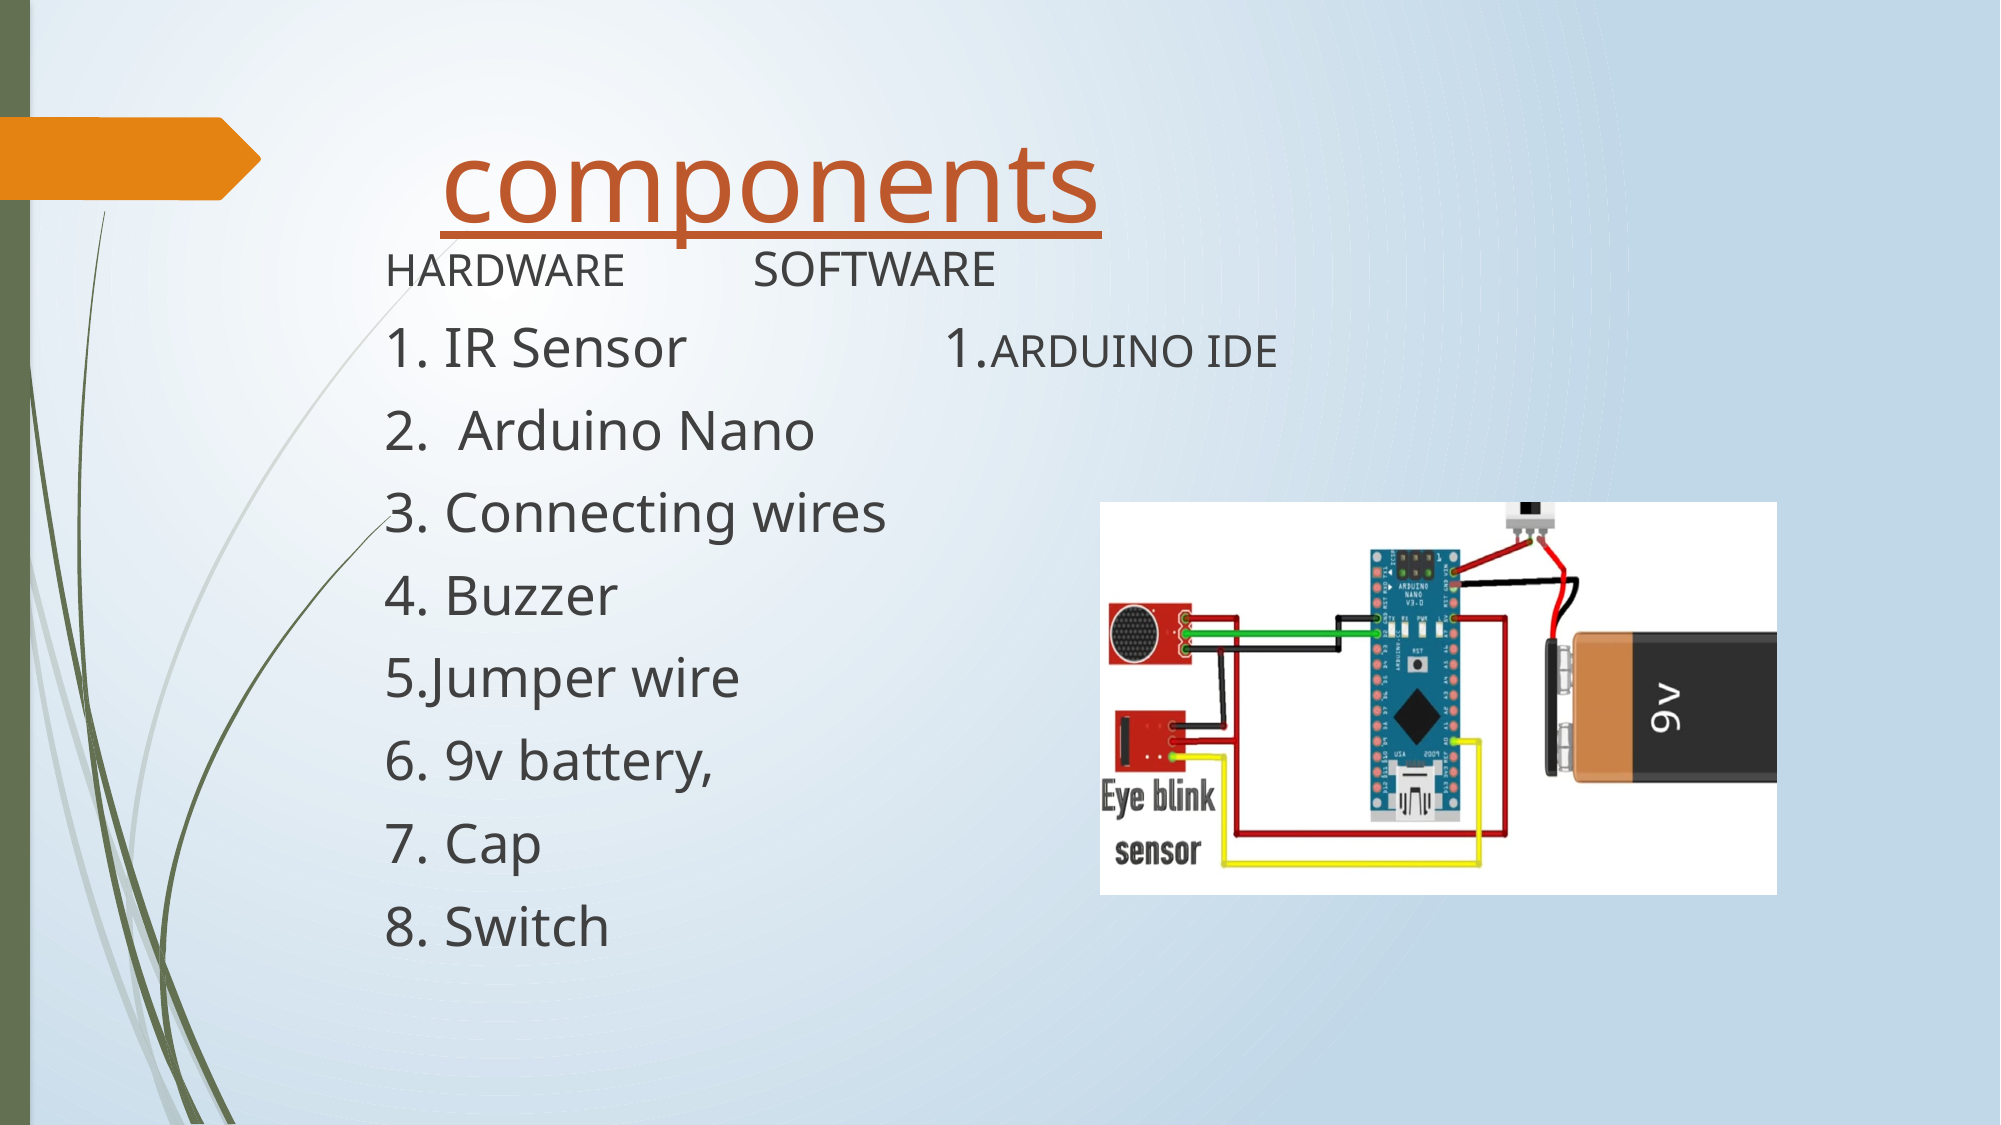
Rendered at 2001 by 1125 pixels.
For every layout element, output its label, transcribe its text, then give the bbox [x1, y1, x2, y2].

title components [425, 102, 1888, 230]
picture [1099, 501, 1777, 895]
list HARDWARE SOFTWARE 1. IR Sensor 1.ARDUINO IDE 2. Arduino Nano 3. Connecting wires 4. Buzzer 5.Jumper wire 6. 9v battery, 7. Cap 8. Switch [369, 230, 1888, 970]
